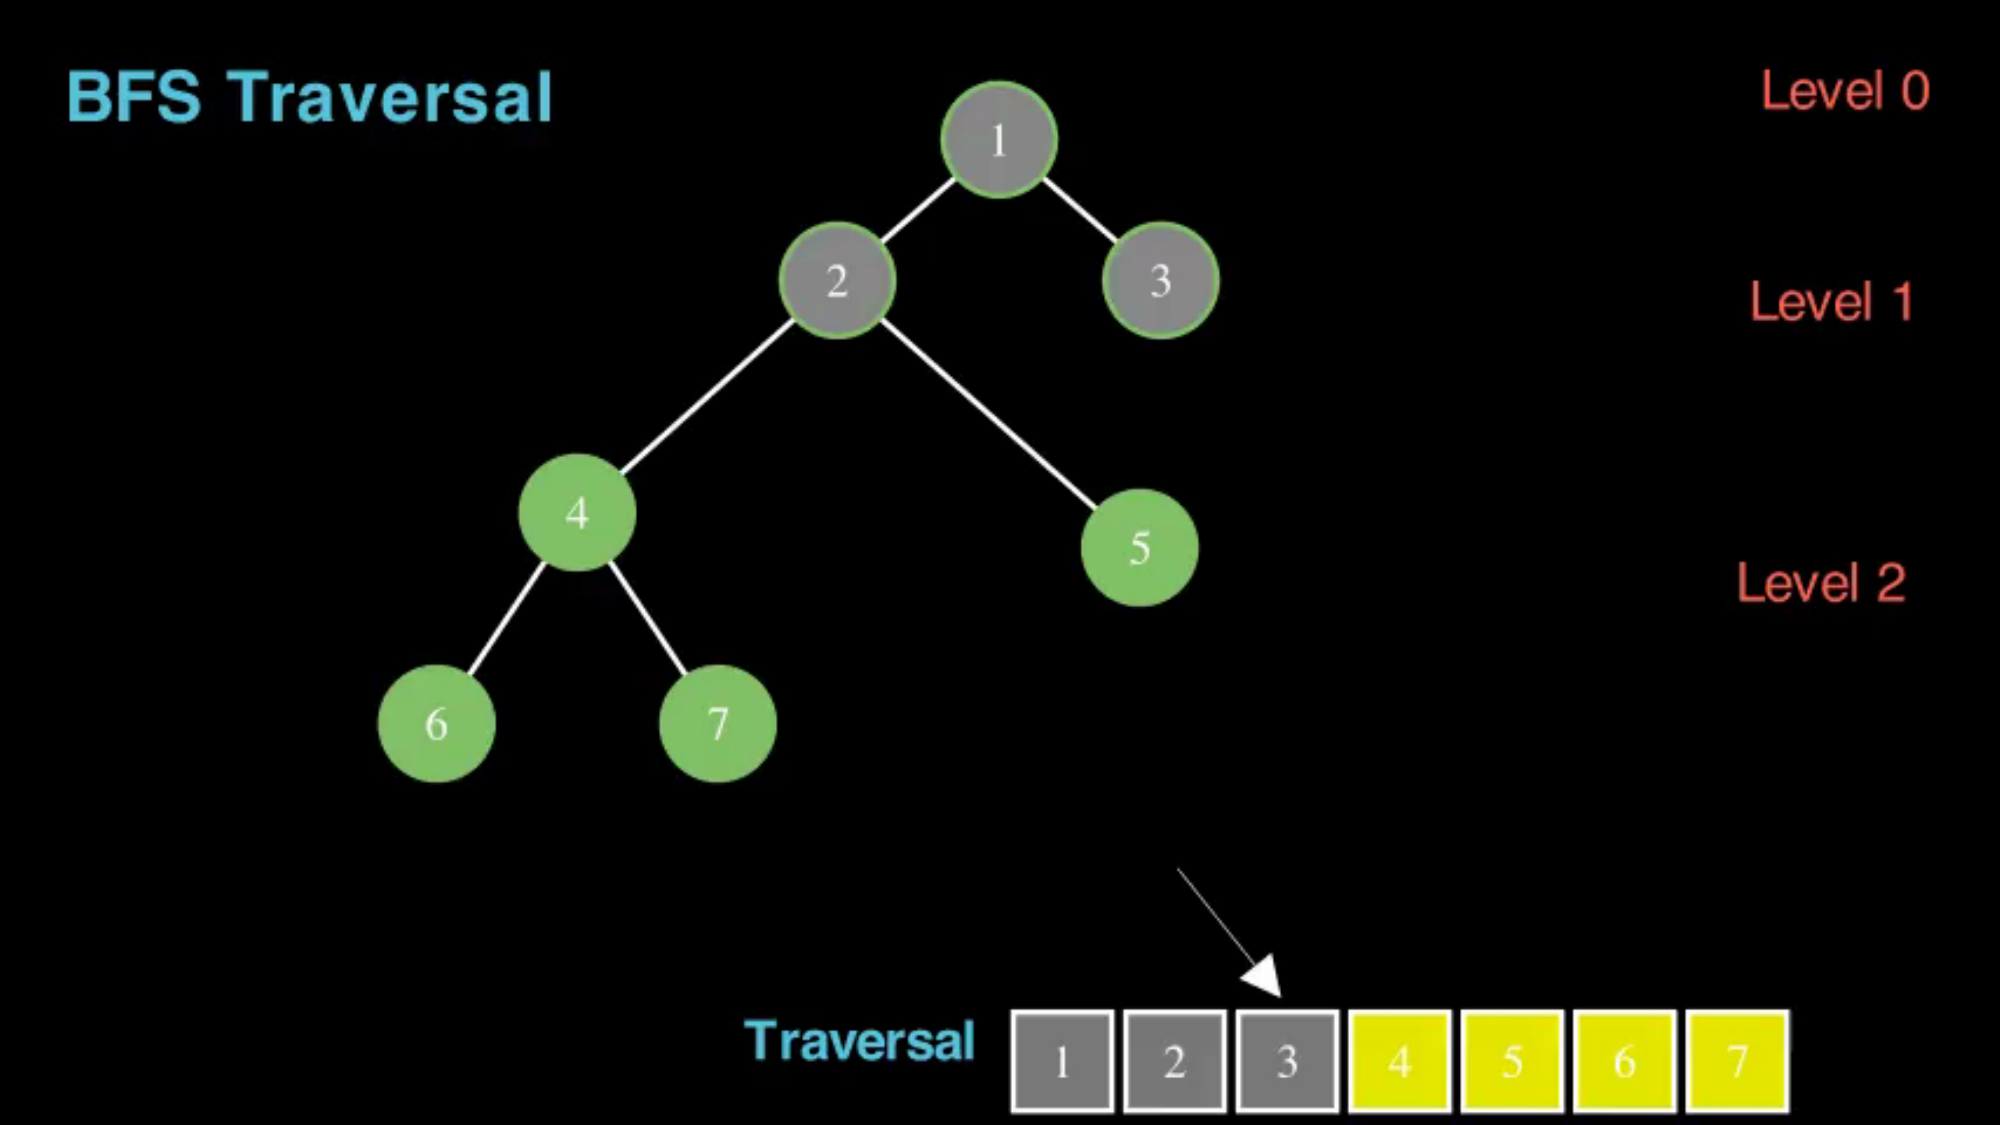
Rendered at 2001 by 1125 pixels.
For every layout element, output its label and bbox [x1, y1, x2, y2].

text_box [0, 0, 2000, 1125]
